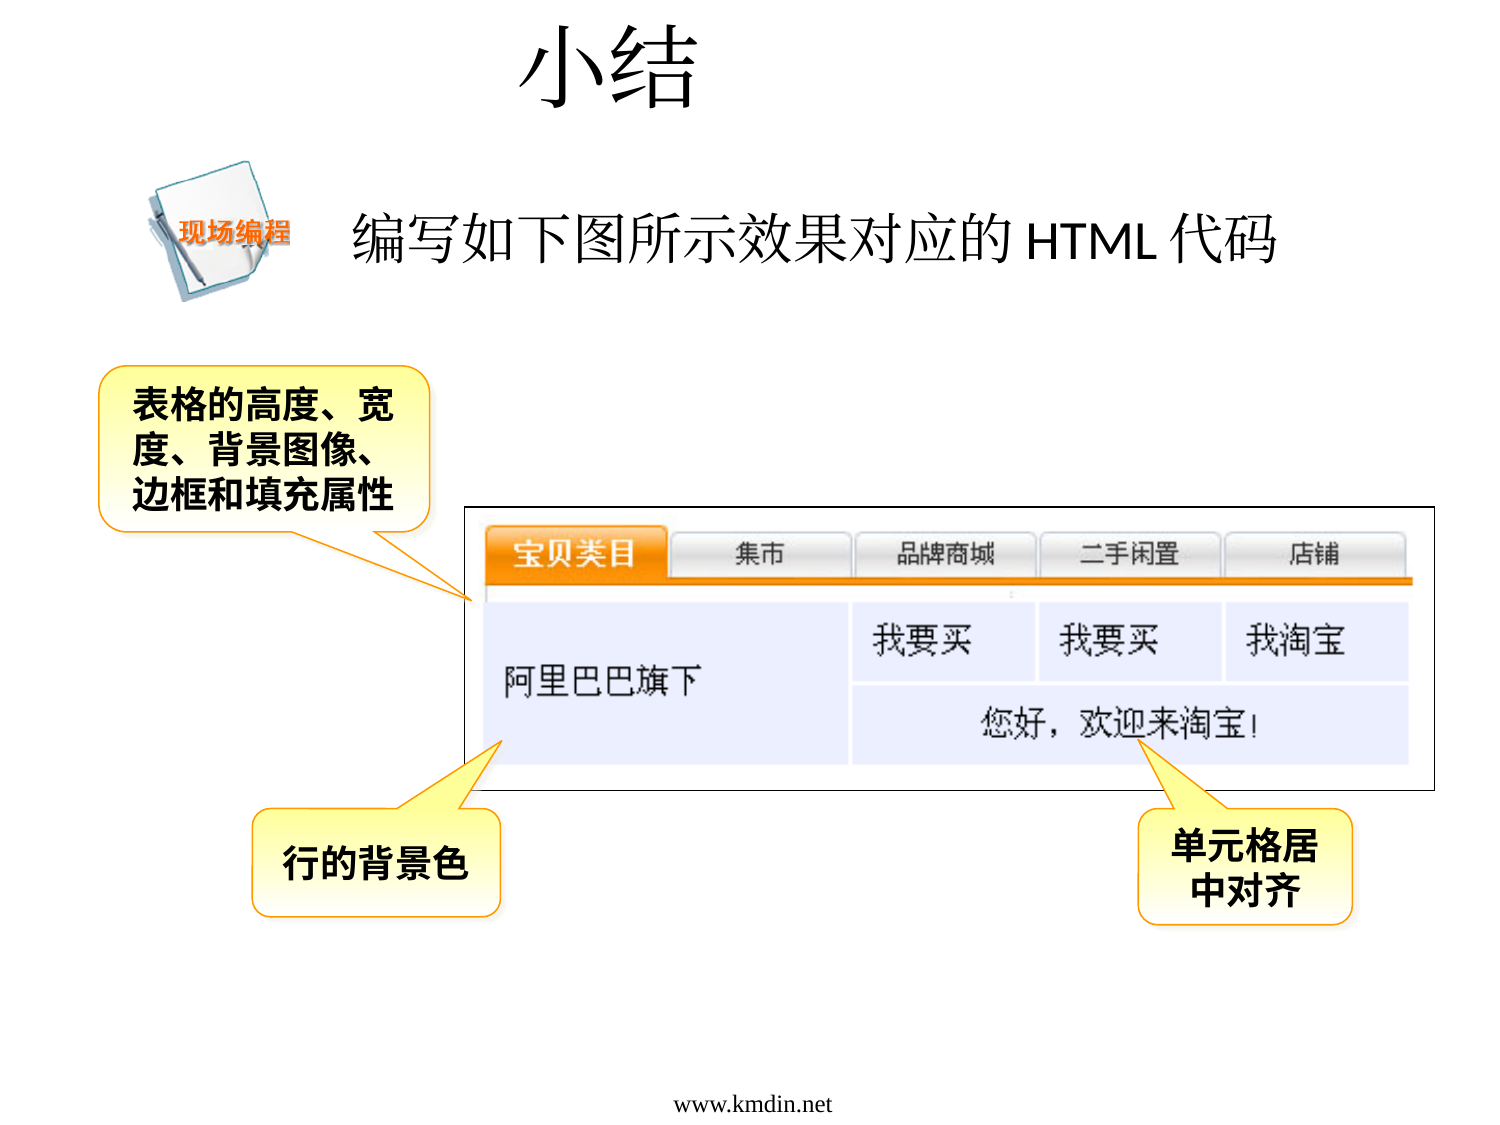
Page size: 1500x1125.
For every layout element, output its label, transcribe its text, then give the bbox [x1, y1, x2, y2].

picture [464, 507, 1434, 791]
text_box 行的背景色 [252, 768, 501, 917]
picture [147, 160, 290, 304]
text_box 单元格居中对齐 [1138, 798, 1353, 925]
list 编写如下图所示效果对应的HTML代码 [336, 196, 1353, 291]
title 小结 [0, 0, 1270, 130]
text_box 表格的高度、宽度、背景图像、边框和填充属性 [98, 365, 459, 596]
